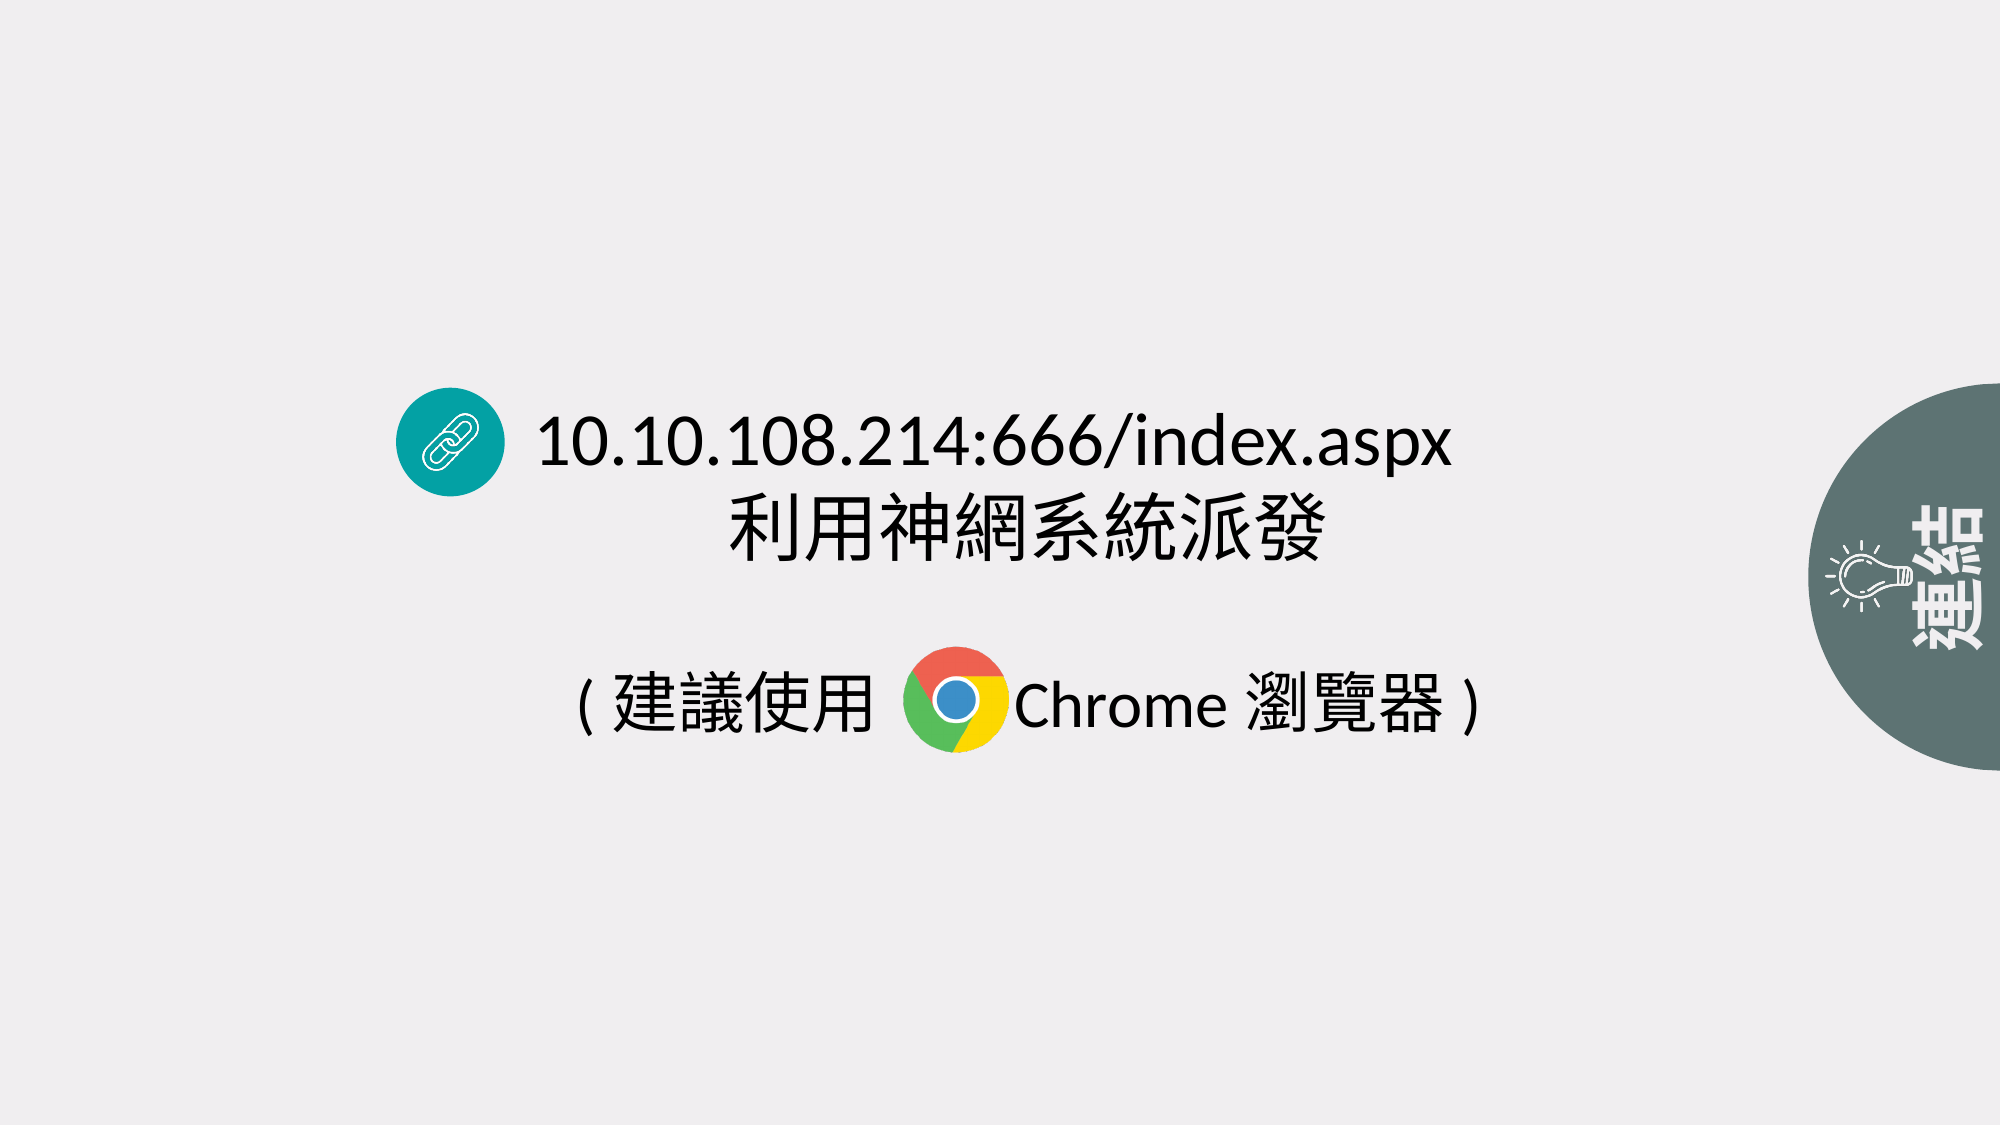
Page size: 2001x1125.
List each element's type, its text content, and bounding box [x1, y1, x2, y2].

text_box [1896, 382, 2000, 772]
text_box 連結 [1893, 413, 1999, 741]
picture [1825, 532, 1913, 620]
text_box [395, 386, 506, 498]
text_box 10.10.108.214:666/index.aspx 利用神網系統派發 (建議使用 Chrome瀏覽器) [519, 383, 1538, 749]
picture [421, 413, 479, 471]
text_box [1807, 415, 1893, 739]
picture [884, 627, 1028, 771]
